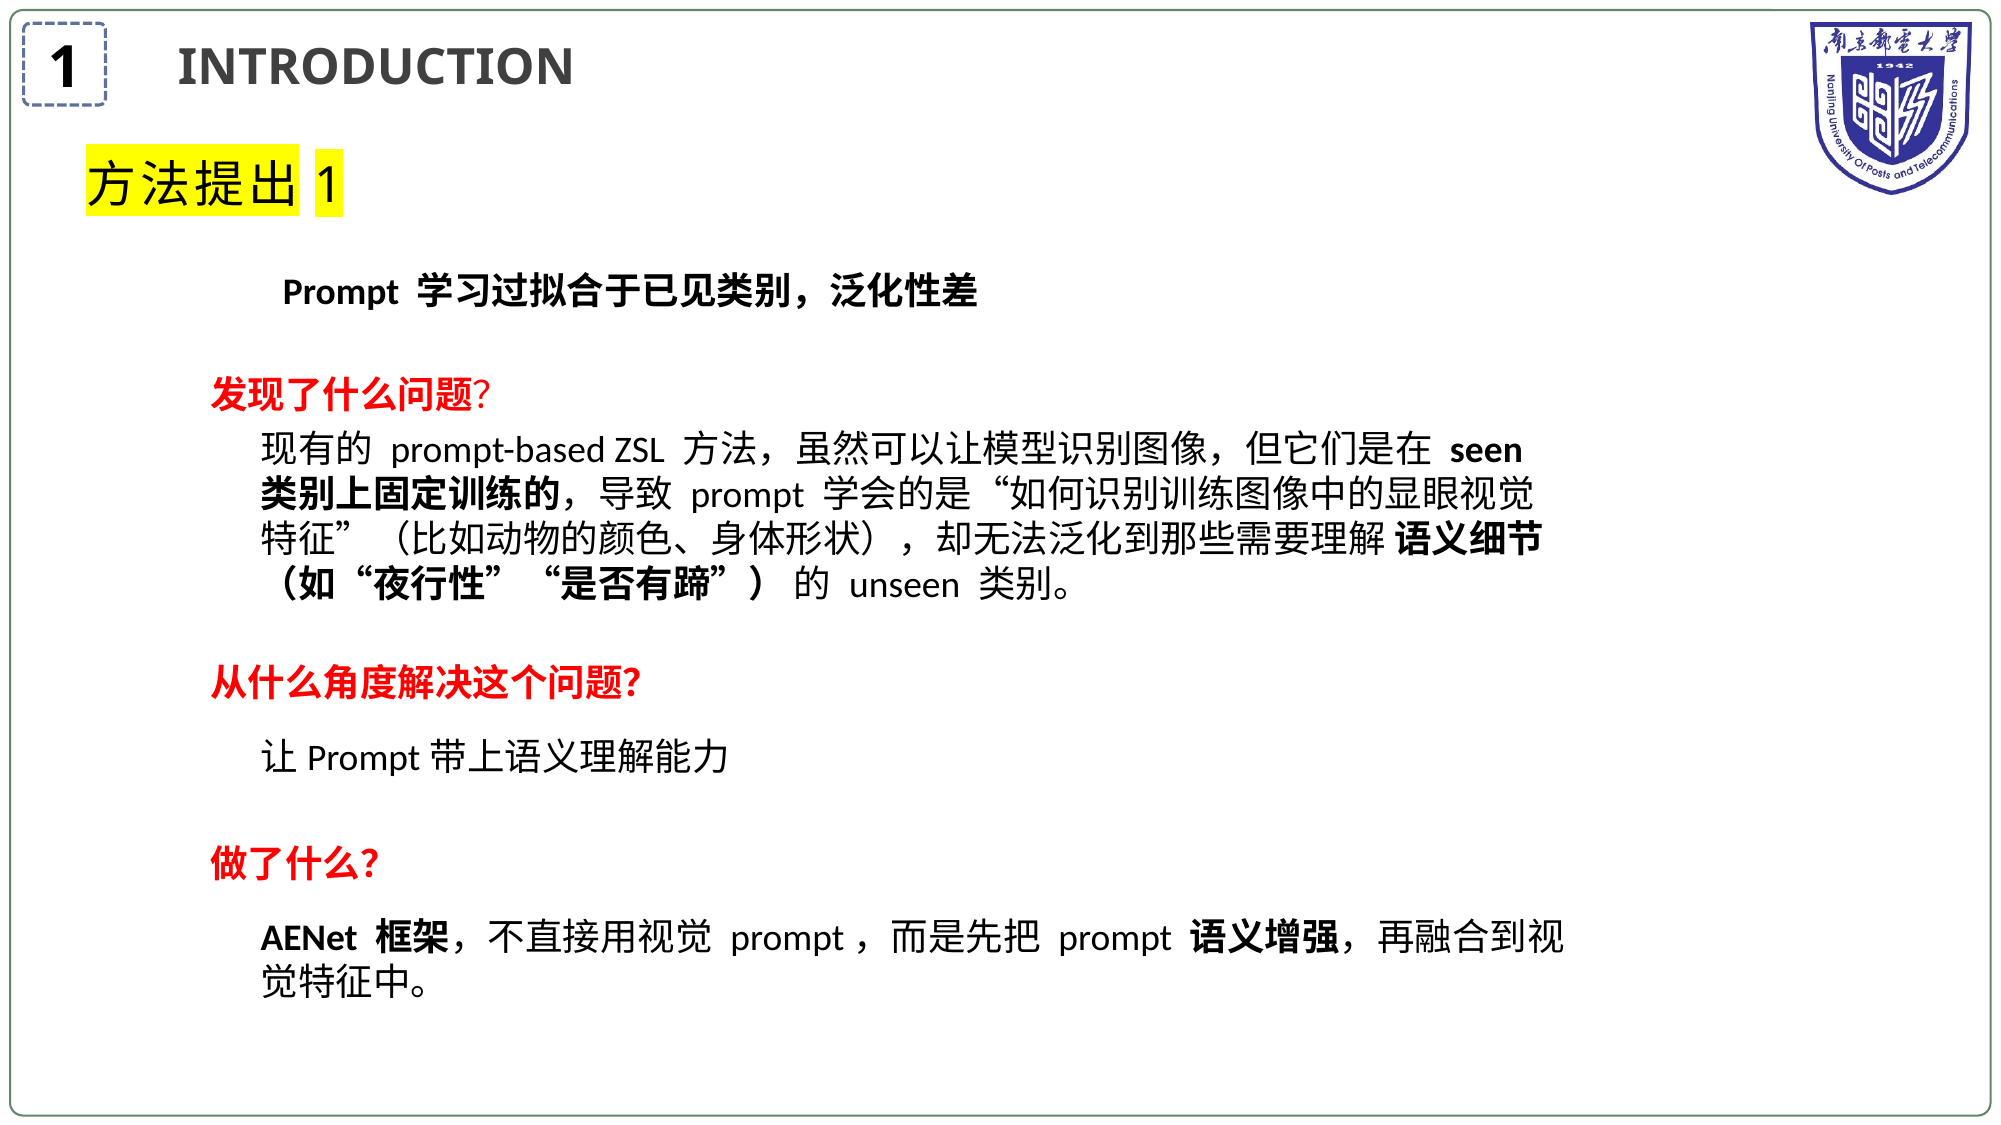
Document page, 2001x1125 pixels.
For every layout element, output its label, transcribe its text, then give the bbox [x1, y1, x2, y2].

text_box 让Prompt带上语义理解能力 [245, 725, 816, 785]
text_box INTRODUCTION [106, 22, 647, 107]
text_box 发现了什么问题？ [195, 363, 1196, 424]
text_box 方法提出1 [43, 140, 386, 225]
picture [1810, 22, 1972, 195]
text_box [9, 8, 1992, 1117]
text_box AENet 框架，不直接用视觉 prompt，而是先把 prompt 语义增强，再融合到视觉特征中。 [245, 905, 1582, 1011]
text_box 从什么角度解决这个问题？ [195, 652, 677, 712]
text_box 做了什么？ [195, 832, 417, 892]
text_box 现有的 prompt-based ZSL 方法，虽然可以让模型识别图像，但它们是在 seen 类别上固定训练的，导致 prompt 学会的是“如何识别训练图像中的显眼视觉特征”（比如动物的颜色、身体形状），却无法泛化到那些需要理解 语义细节（如“夜行性”“是否有蹄”） 的 unseen 类别。 [245, 417, 1582, 613]
text_box Prompt 学习过拟合于已见类别，泛化性差 [268, 259, 1268, 319]
text_box 1 [22, 22, 107, 107]
